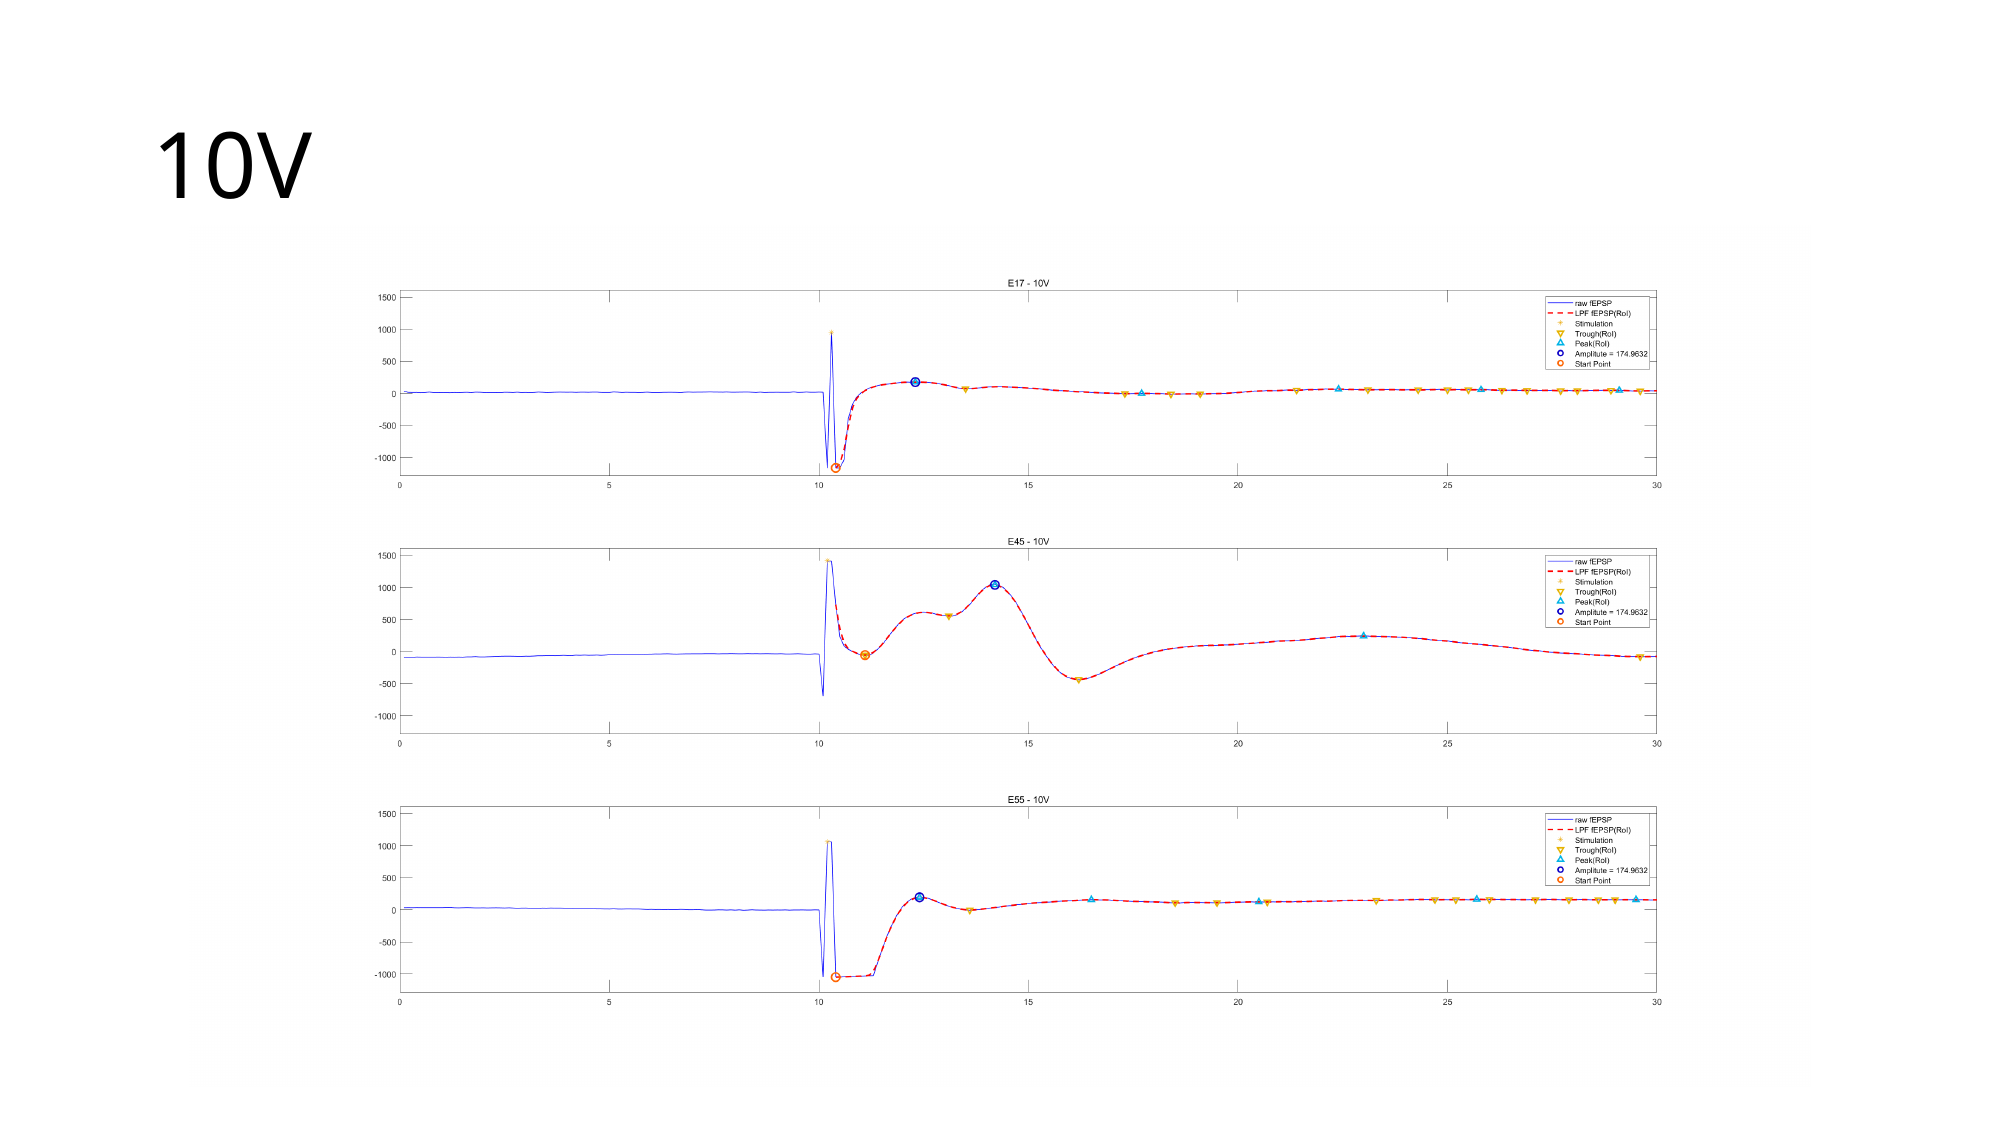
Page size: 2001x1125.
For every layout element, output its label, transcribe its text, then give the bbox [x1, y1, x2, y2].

picture [189, 225, 1811, 1088]
title 10V [137, 59, 1863, 278]
